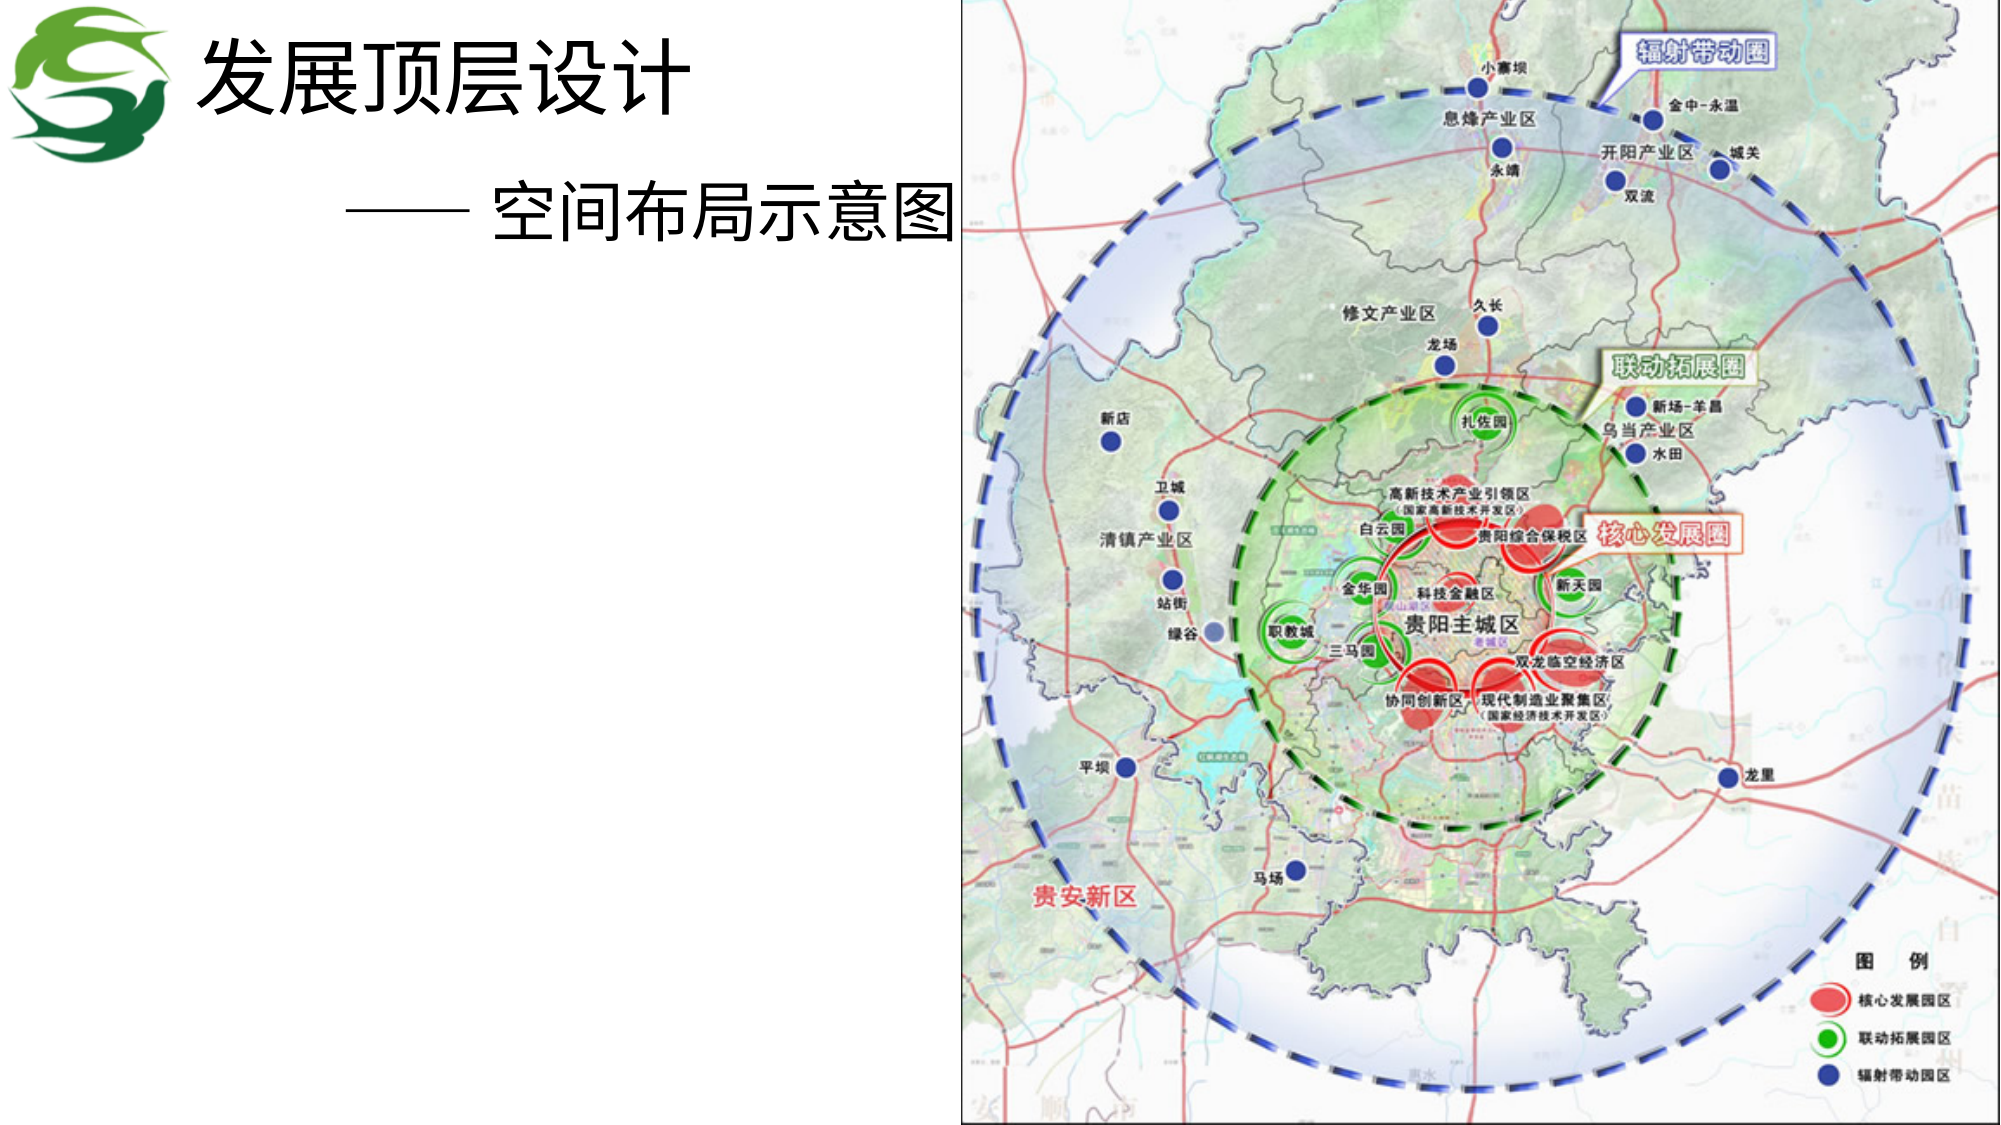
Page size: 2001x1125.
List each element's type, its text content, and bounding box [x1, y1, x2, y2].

title 发展顶层设计 [179, 15, 961, 147]
picture [961, 0, 2000, 1125]
picture [0, 0, 180, 169]
text_box ——空间布局示意图 [326, 162, 961, 258]
